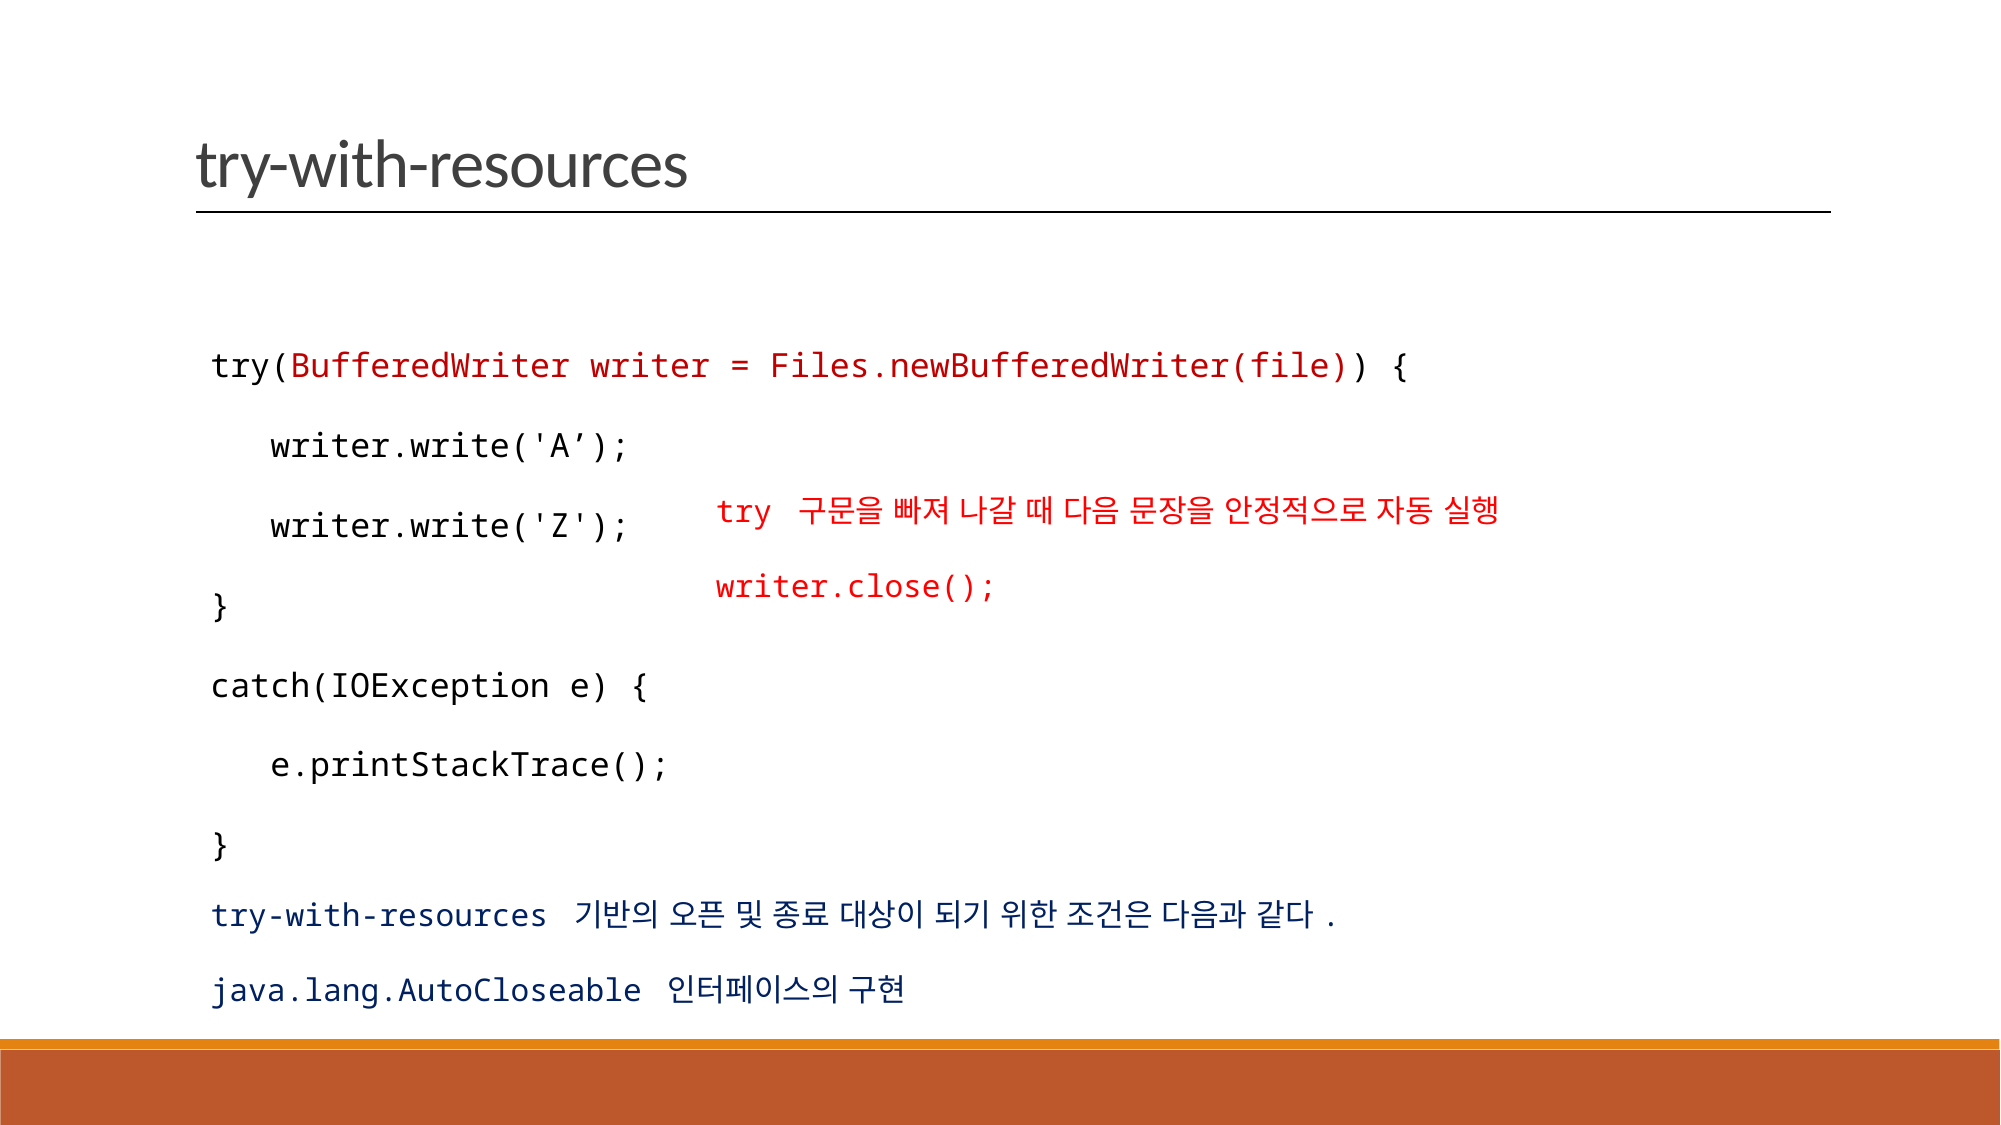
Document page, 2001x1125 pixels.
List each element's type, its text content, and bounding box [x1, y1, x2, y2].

text_box try-with-resources [179, 20, 1830, 210]
text_box try-with-resources 기반의 오픈 및 종료 대상이 되기 위한 조건은 다음과 같다. java.lang.AutoCloseable 인터페이스의 구현 [195, 850, 1485, 1015]
text_box try(BufferedWriter writer = Files.newBufferedWriter(file)) { writer.write('A’); writer.write('Z'); } catch(IOException e) { e.printStackTrace(); } [195, 297, 1750, 871]
text_box try 구문을 빠져 나갈 때 다음 문장을 안정적으로 자동 실행 writer.close(); [701, 446, 1711, 611]
